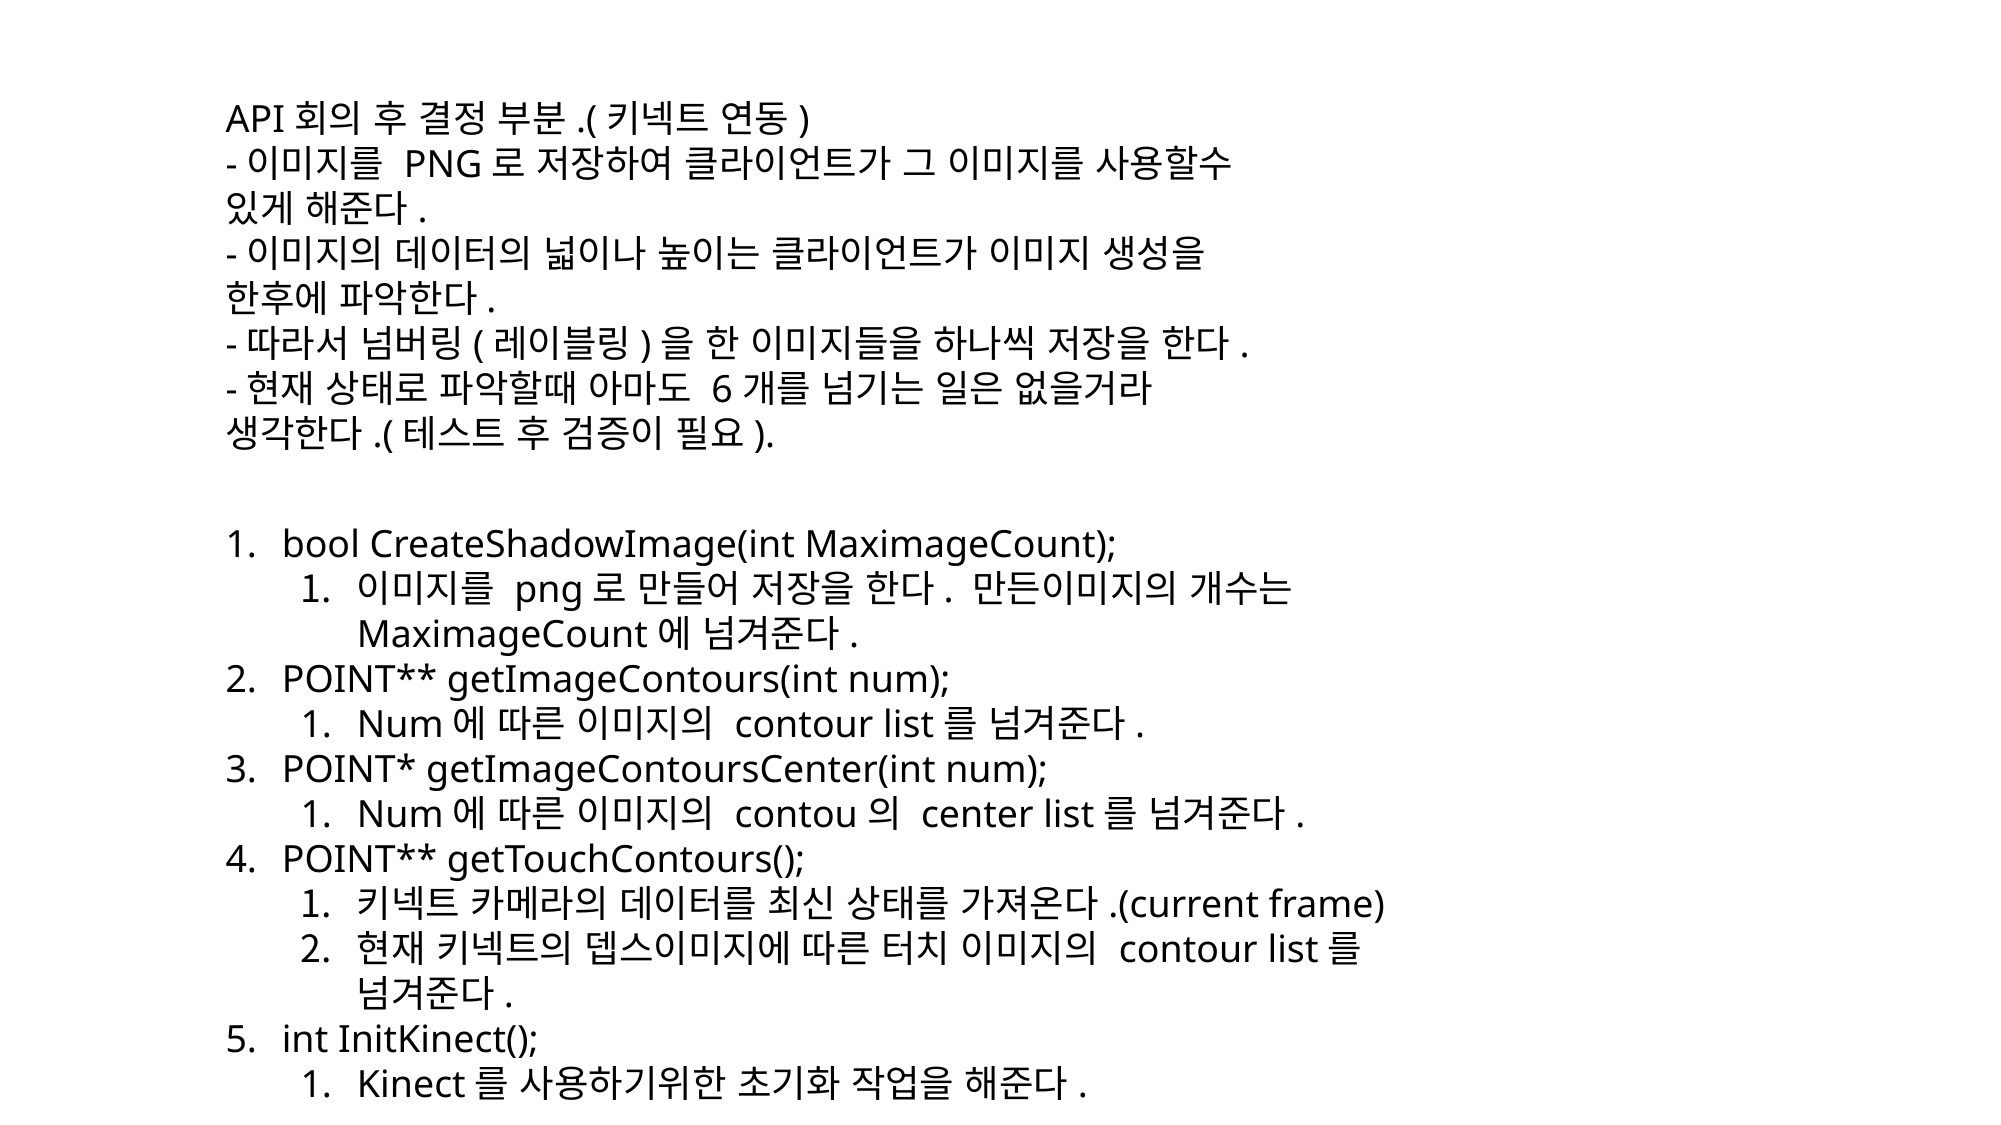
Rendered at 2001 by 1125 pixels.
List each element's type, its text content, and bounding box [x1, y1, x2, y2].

text_box API회의 후 결정 부분.(키넥트 연동) -이미지를 PNG로 저장하여 클라이언트가 그 이미지를 사용할수 있게 해준다. -이미지의 데이터의 넓이나 높이는 클라이언트가 이미지 생성을 한후에 파악한다. -따라서 넘버링(레이블링)을 한 이미지들을 하나씩 저장을 한다. -현재 상태로 파악할때 아마도 6개를 넘기는 일은 없을거라 생각한다.(테스트 후 검증이 필요). [210, 88, 1308, 508]
text_box bool CreateShadowImage(int MaximageCount); 이미지를 png로 만들어 저장을 한다. 만든이미지의 개수는 MaximageCount에 넘겨준다. POINT** getImageContours(int num); Num에 따른 이미지의 contour list를 넘겨준다. POINT* getImageContoursCenter(int num); Num에 따른 이미지의 contou의 center list를 넘겨준다. POINT** getTouchContours(); 키넥트 카메라의 데이터를 최신 상태를 가져온다.(current frame) 현재 키넥트의 뎁스이미지에 따른 터치 이미지의 contour list를 넘겨준다. int InitKinect(); Kinect를 사용하기위한 초기화 작업을 해준다. [210, 512, 1458, 1125]
